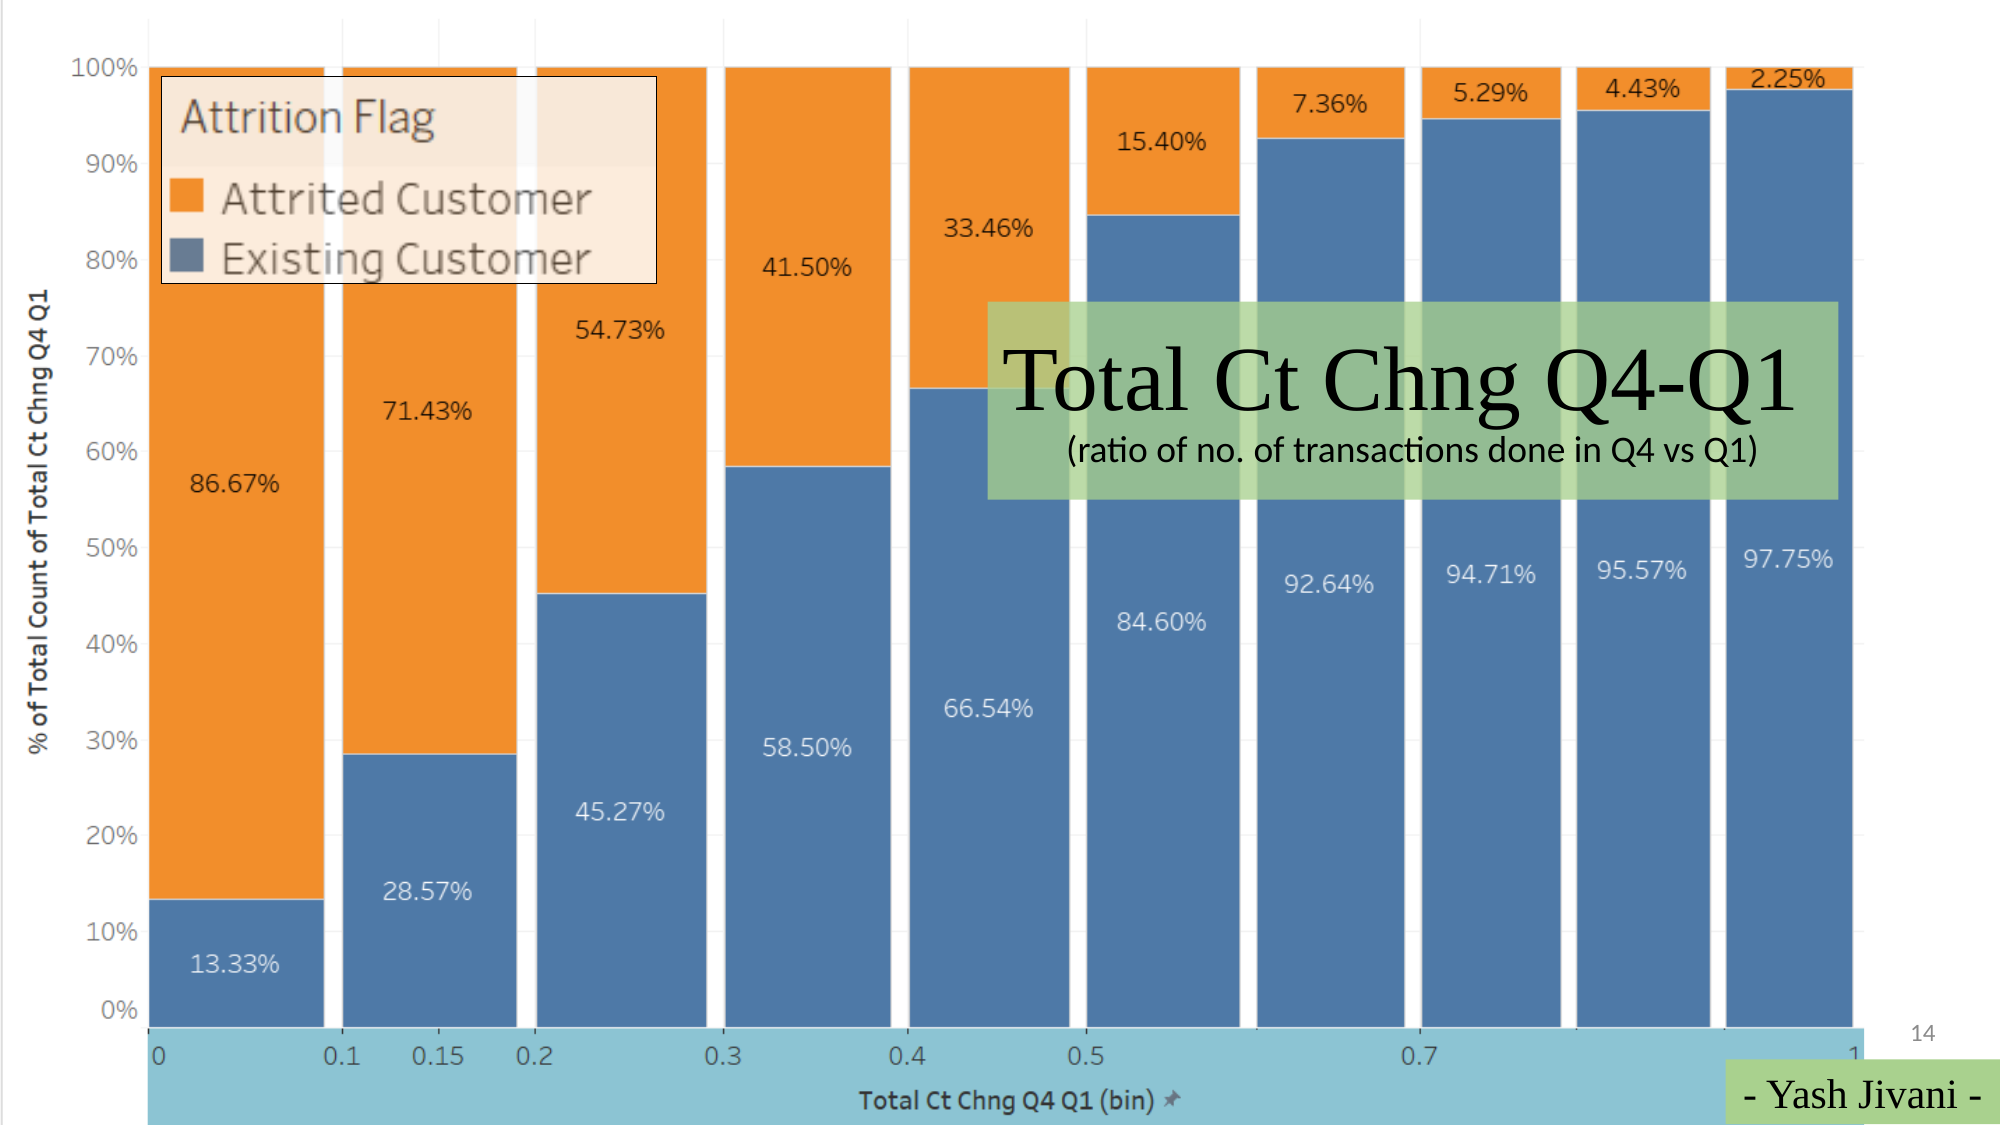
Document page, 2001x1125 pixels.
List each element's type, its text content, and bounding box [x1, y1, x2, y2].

text_box - Yash Jivani - [1865, 1059, 2000, 1125]
picture [0, 0, 1865, 1125]
text_box 14 [1865, 1001, 1951, 1062]
